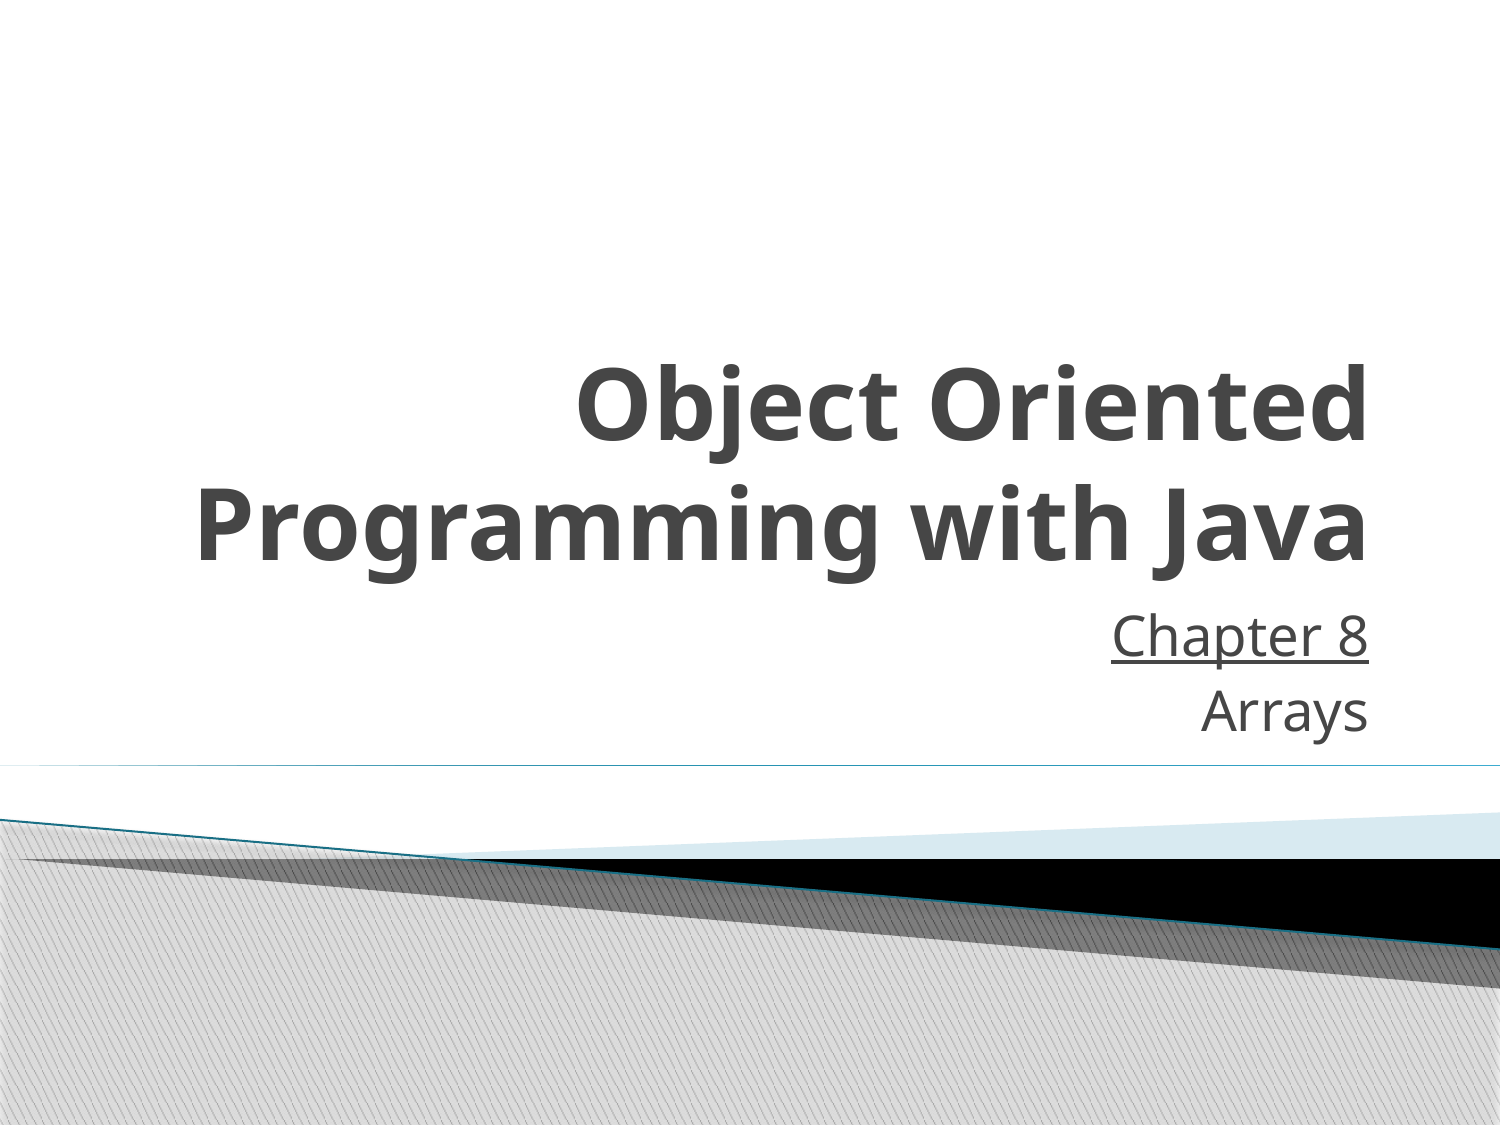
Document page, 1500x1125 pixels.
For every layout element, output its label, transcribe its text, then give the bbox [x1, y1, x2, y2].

title Object Oriented Programming with Java [112, 287, 1388, 588]
subtitle Chapter 8 Arrays [112, 592, 1388, 790]
picture [5, 859, 1500, 989]
